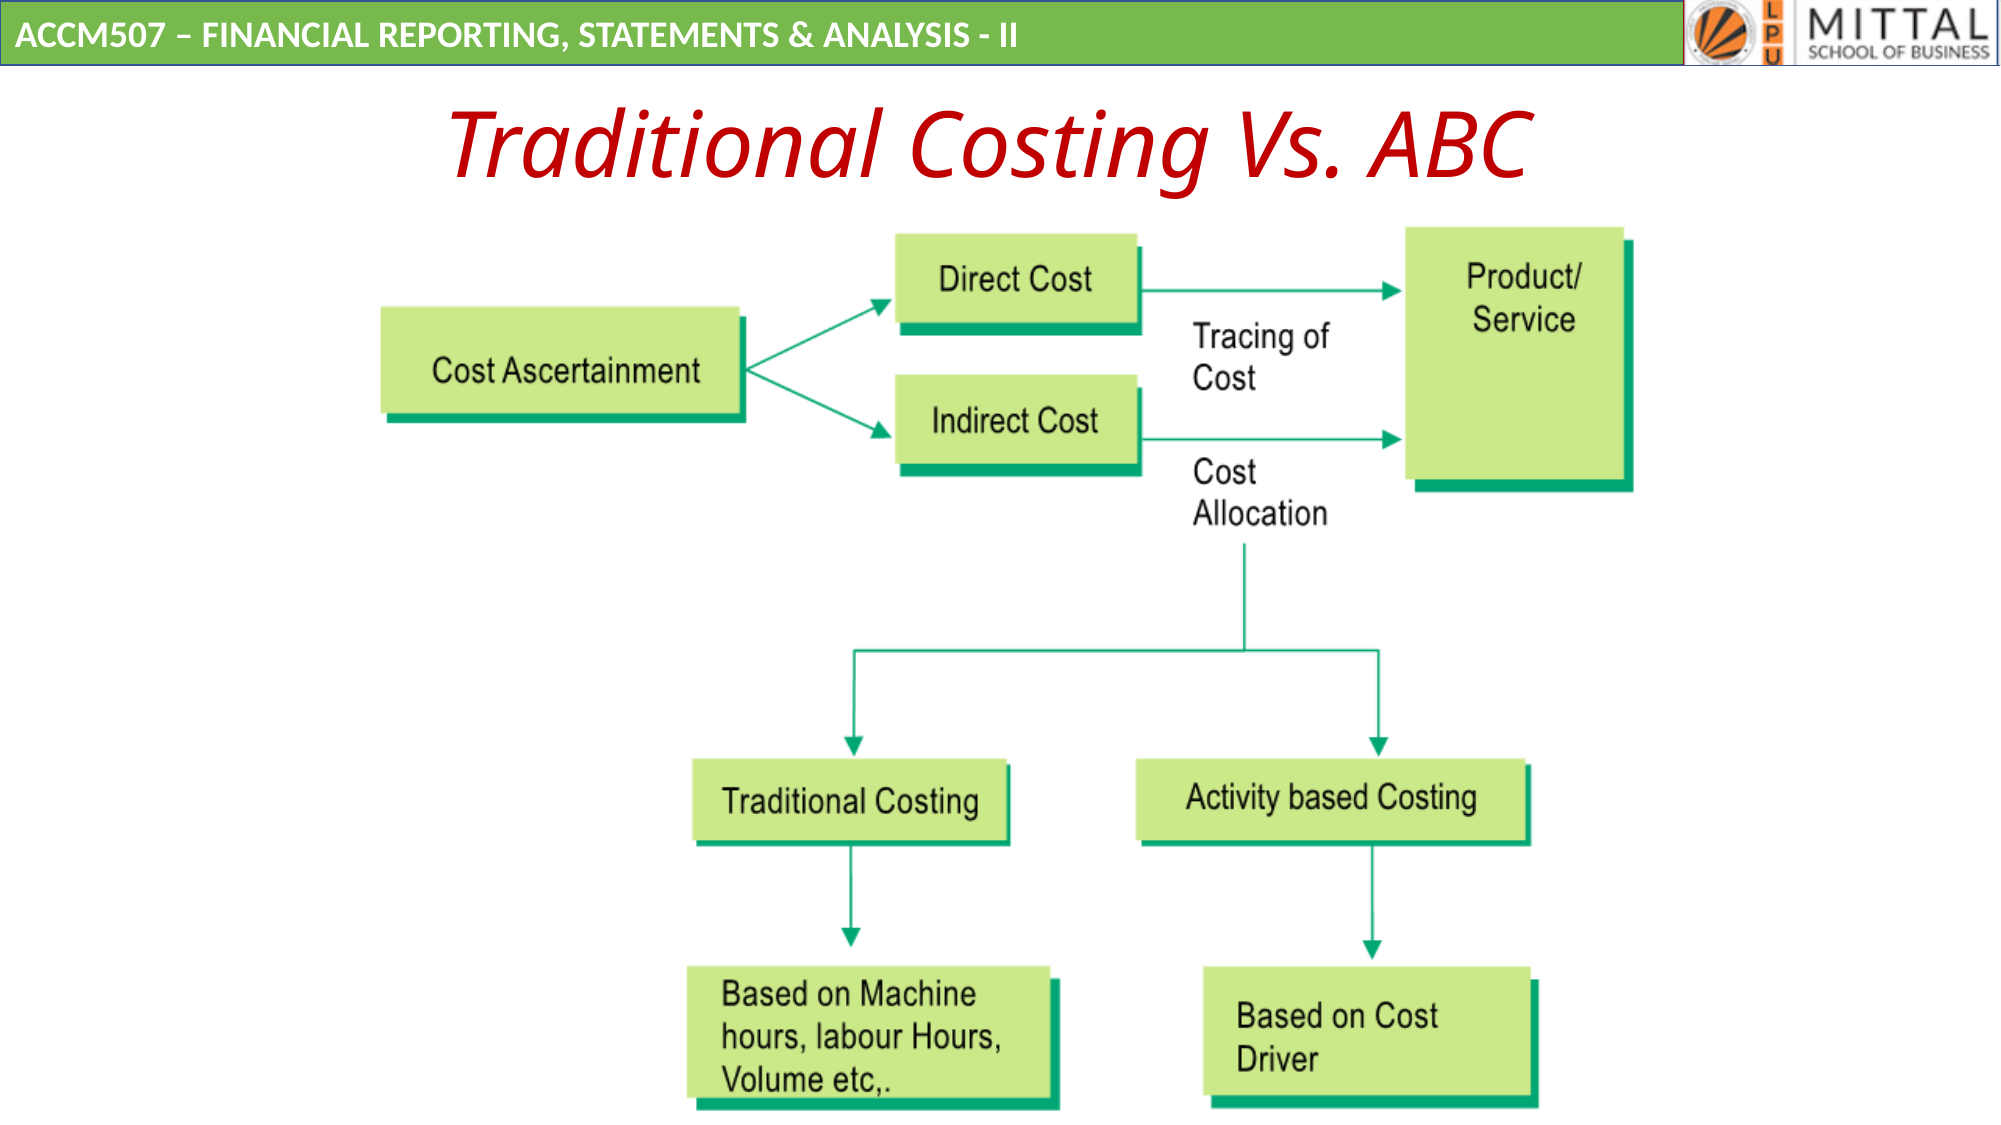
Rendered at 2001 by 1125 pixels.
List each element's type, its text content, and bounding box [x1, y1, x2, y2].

title Traditional Costing Vs. ABC [137, 89, 1863, 207]
picture [1683, 0, 2001, 65]
picture [356, 203, 1673, 1125]
